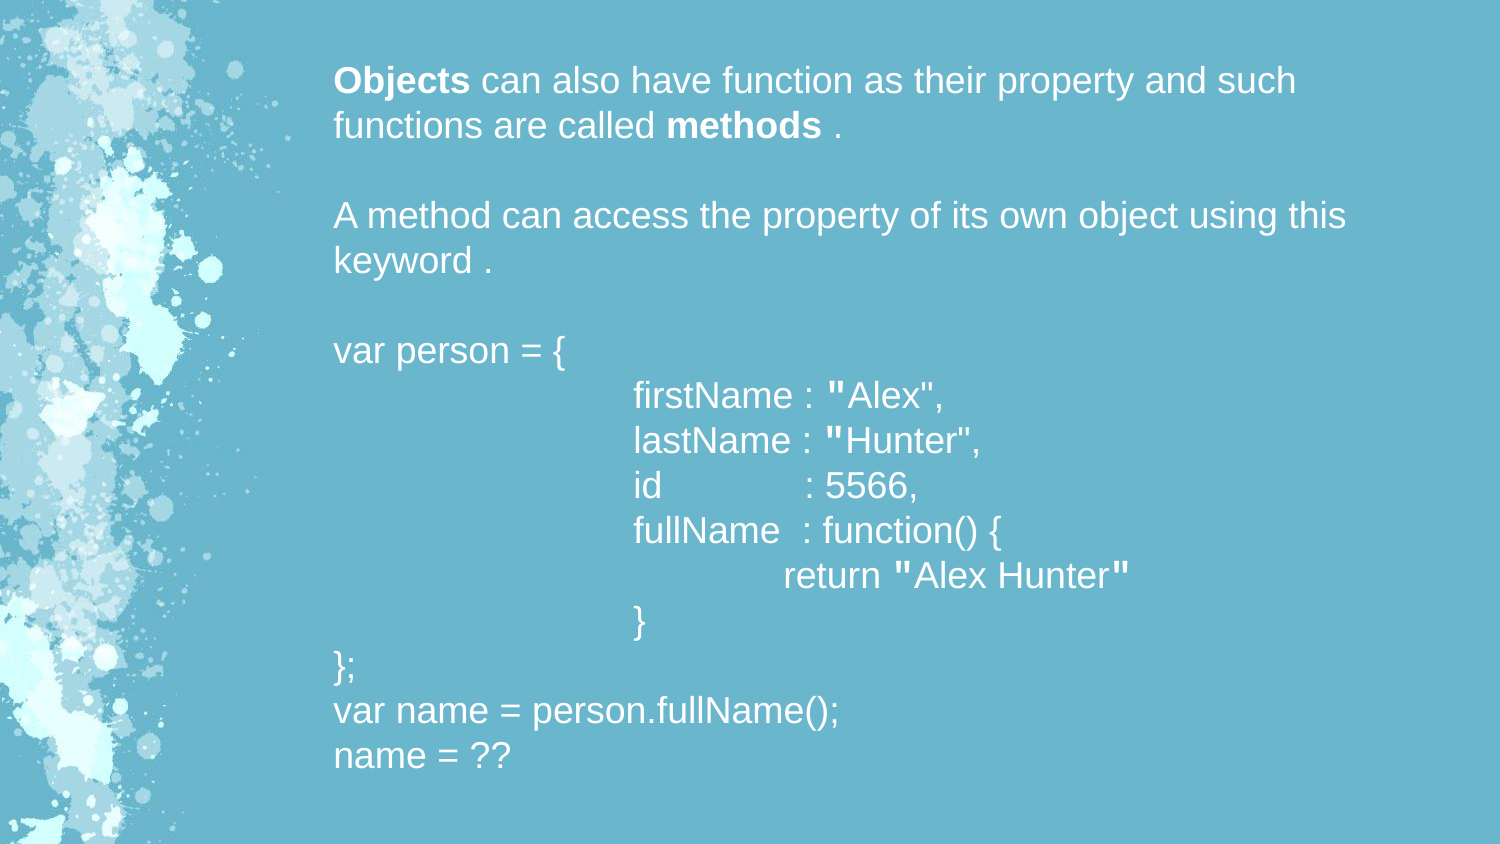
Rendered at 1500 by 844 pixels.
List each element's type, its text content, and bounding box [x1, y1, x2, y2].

text_box Objects can also have function as their property and such functions are called methods . A method can access the property of its own object using this keyword . var person = { firstName : "Alex", lastName : "Hunter", id : 5566, fullName : function() { return "Alex Hunter" } }; var name = person.fullName(); name = ?? [318, 41, 1391, 793]
picture [0, 0, 1500, 844]
